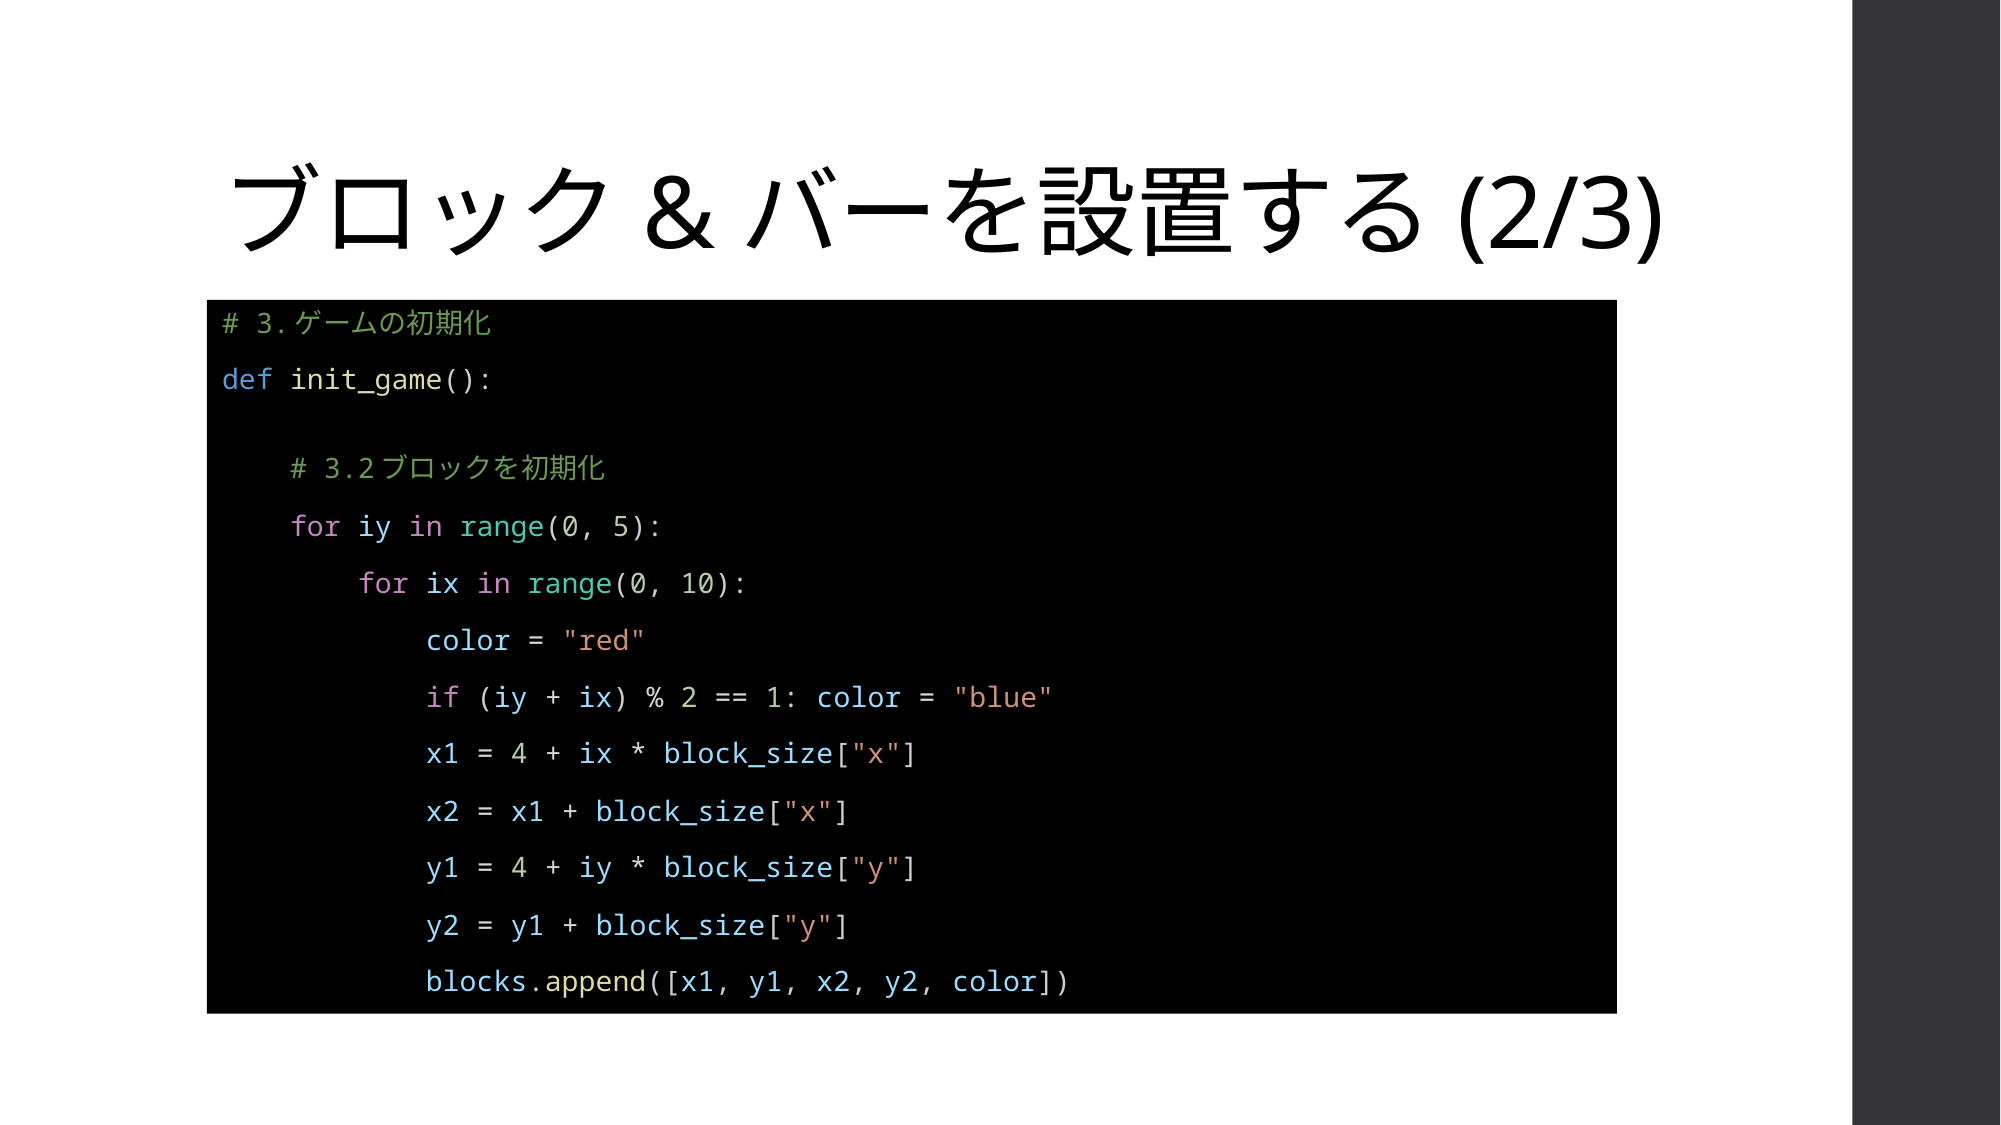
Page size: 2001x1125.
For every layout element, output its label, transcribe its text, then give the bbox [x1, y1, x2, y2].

title ブロック&バーを設置する(2/3) [206, 60, 1797, 278]
list # 3.ゲームの初期化 def init_game(): # 3.2ブロックを初期化 for iy in range(0, 5): for ix in range(0, 10): color = "red" if (iy + ix) % 2 == 1: color = "blue" x1 = 4 + ix * block_size["x"] x2 = x1 + block_size["x"] y1 = 4 + iy * block_size["y"] y2 = y1 + block_size["y"] blocks.append([x1, y1, x2, y2, color]) [206, 299, 1617, 1014]
